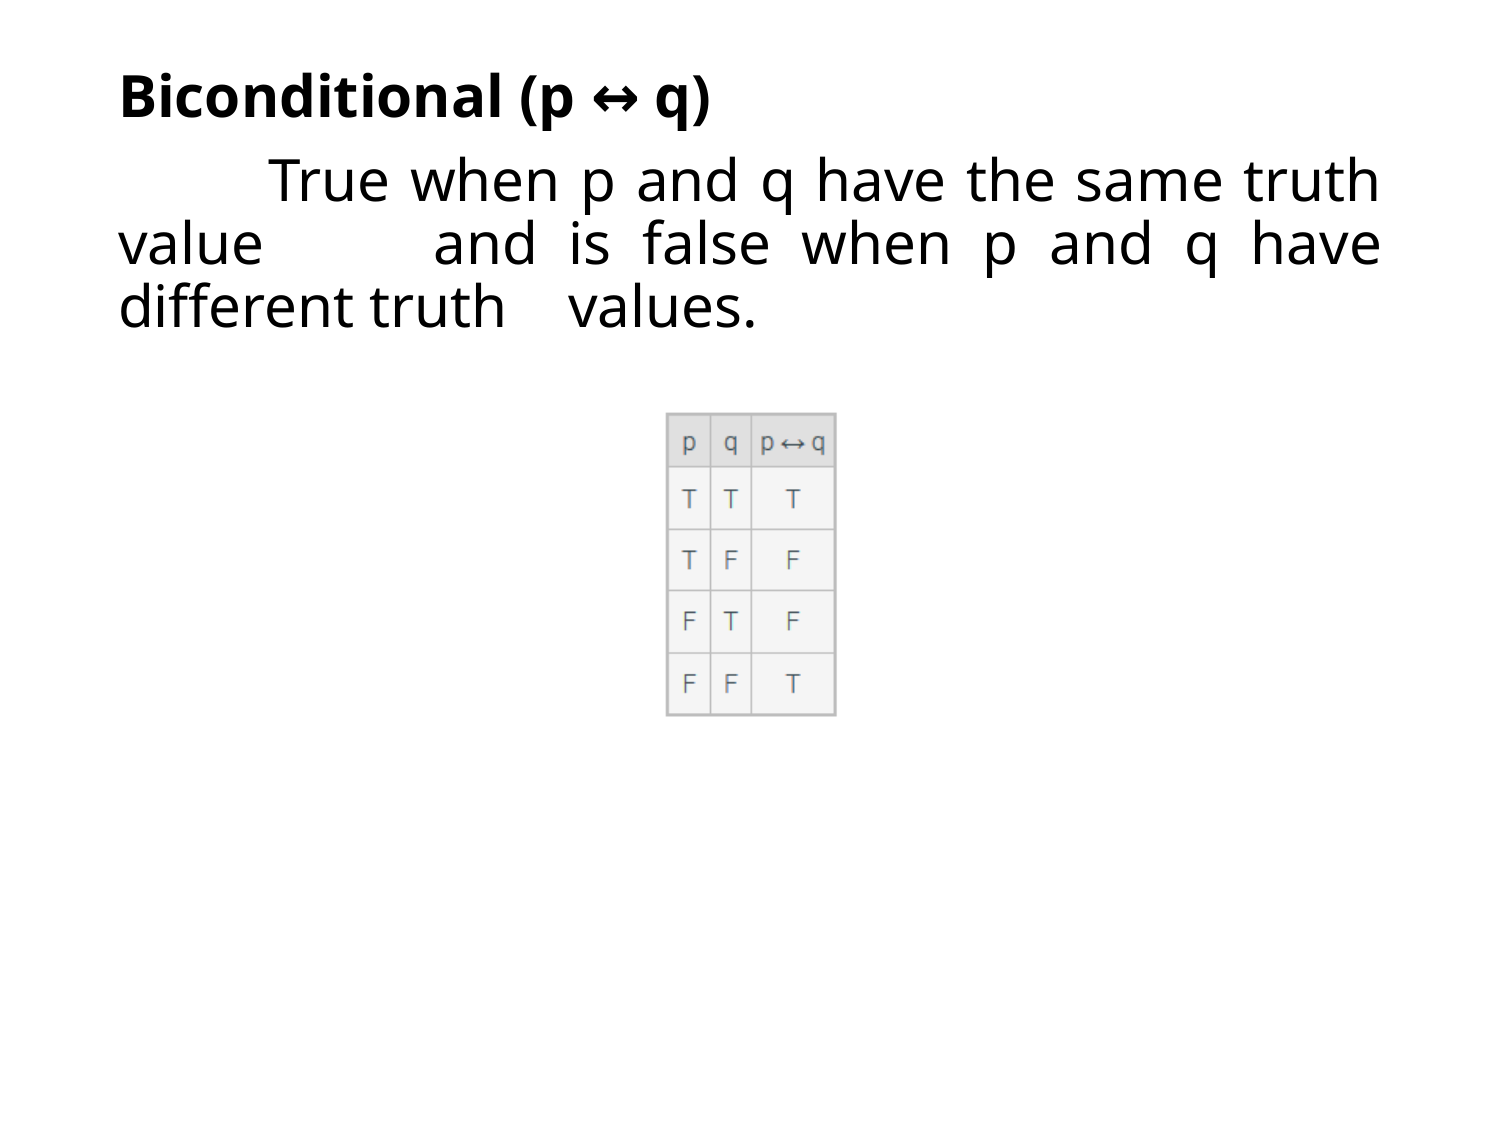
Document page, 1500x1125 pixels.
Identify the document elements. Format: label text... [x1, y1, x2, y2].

list Biconditional (p ↔ q) True when p and q have the same truth value and is false when p and q have different truth values. [103, 59, 1397, 1063]
picture [652, 402, 848, 723]
